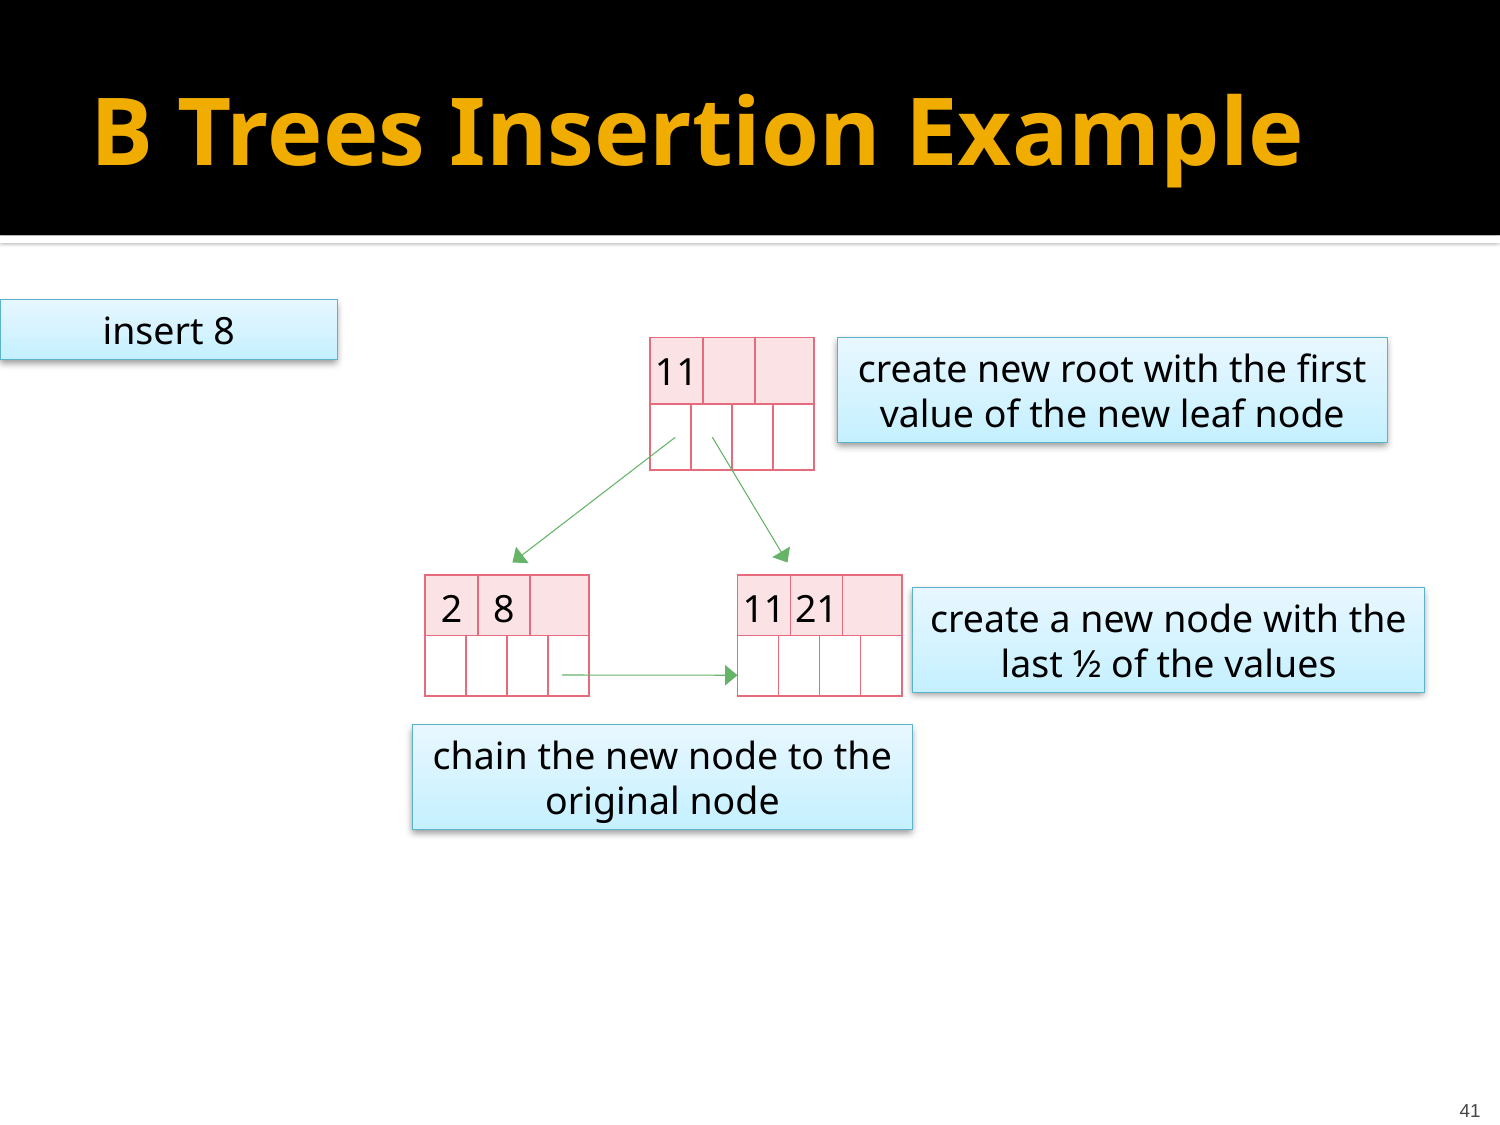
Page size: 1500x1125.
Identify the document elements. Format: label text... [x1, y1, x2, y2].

table_header 21 [791, 576, 842, 635]
table_header 11 [738, 576, 790, 635]
table_header 2 [426, 576, 477, 635]
table_header [704, 338, 754, 403]
table_cell [651, 405, 690, 465]
text_box create a new node with the last ½ of the values [912, 587, 1425, 693]
table_header 11 [651, 338, 702, 403]
text_box chain the new node to the original node [412, 724, 913, 830]
table_cell [467, 636, 506, 695]
table_cell [733, 405, 772, 460]
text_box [687, 462, 813, 538]
text_box create new root with the first value of the new leaf node [837, 337, 1388, 443]
table_cell [774, 405, 813, 461]
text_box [512, 437, 675, 563]
table_header [756, 338, 813, 403]
table_cell [549, 636, 588, 695]
table_cell [861, 636, 901, 695]
text_box insert 8 [0, 299, 338, 360]
table_cell [508, 636, 547, 695]
table_cell [738, 636, 778, 695]
table_header 8 [479, 576, 529, 635]
table_cell [779, 636, 819, 695]
title B Trees Insertion Example [75, 24, 1425, 231]
table_cell [692, 405, 731, 460]
table_cell [426, 636, 465, 695]
table_header [843, 576, 901, 635]
table_header [531, 576, 588, 635]
slide_number 41 [1374, 1075, 1496, 1121]
table_cell [820, 636, 860, 695]
